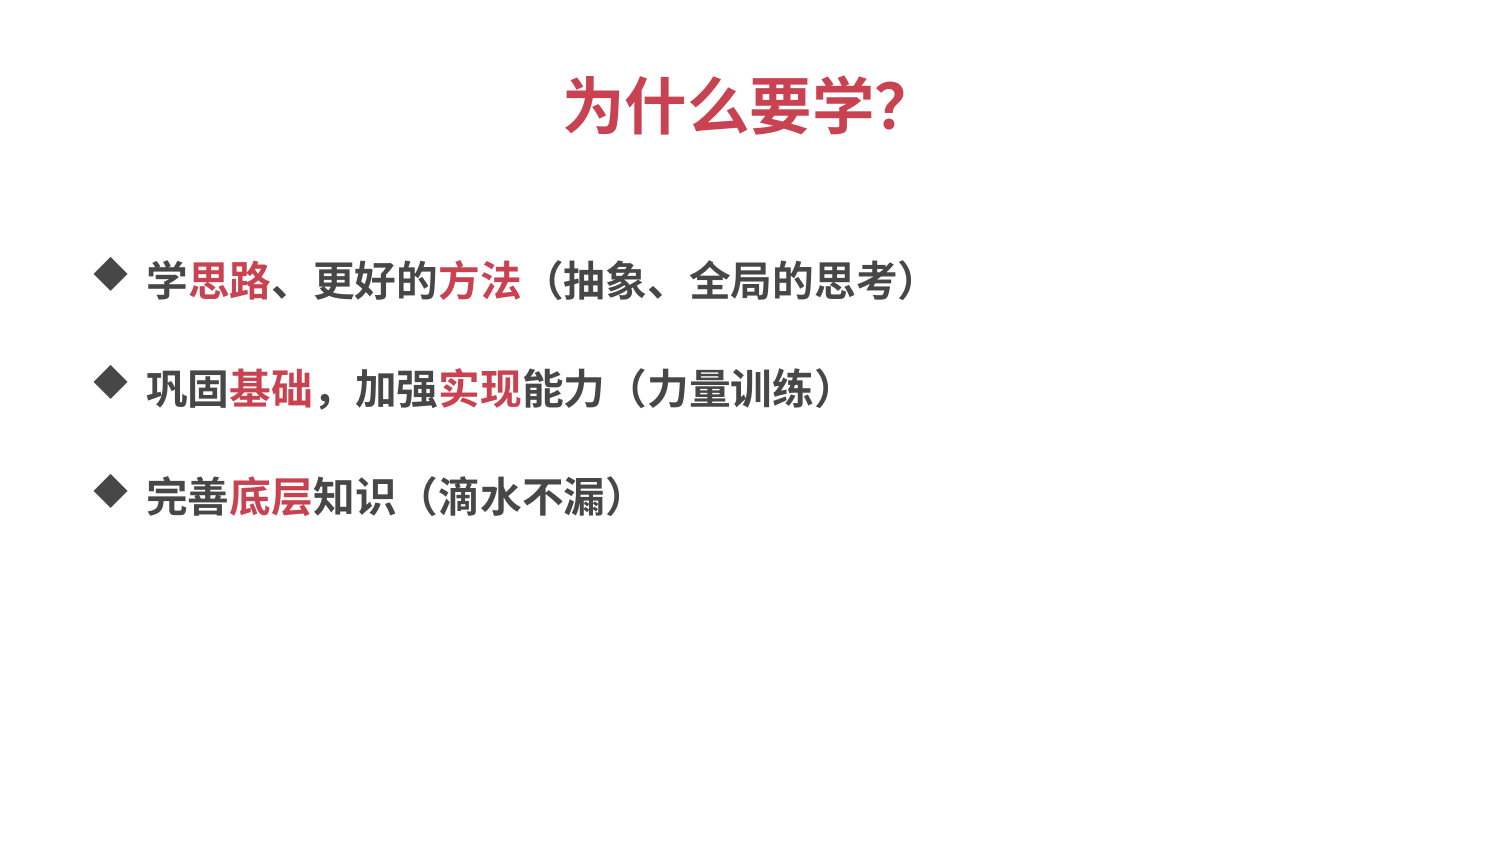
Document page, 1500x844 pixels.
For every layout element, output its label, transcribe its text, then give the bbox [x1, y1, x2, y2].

list 学思路、更好的方法（抽象、全局的思考） 巩固基础，加强实现能力（力量训练） 完善底层知识（滴水不漏） [74, 196, 1426, 754]
title 为什么要学？ [74, 33, 1426, 175]
